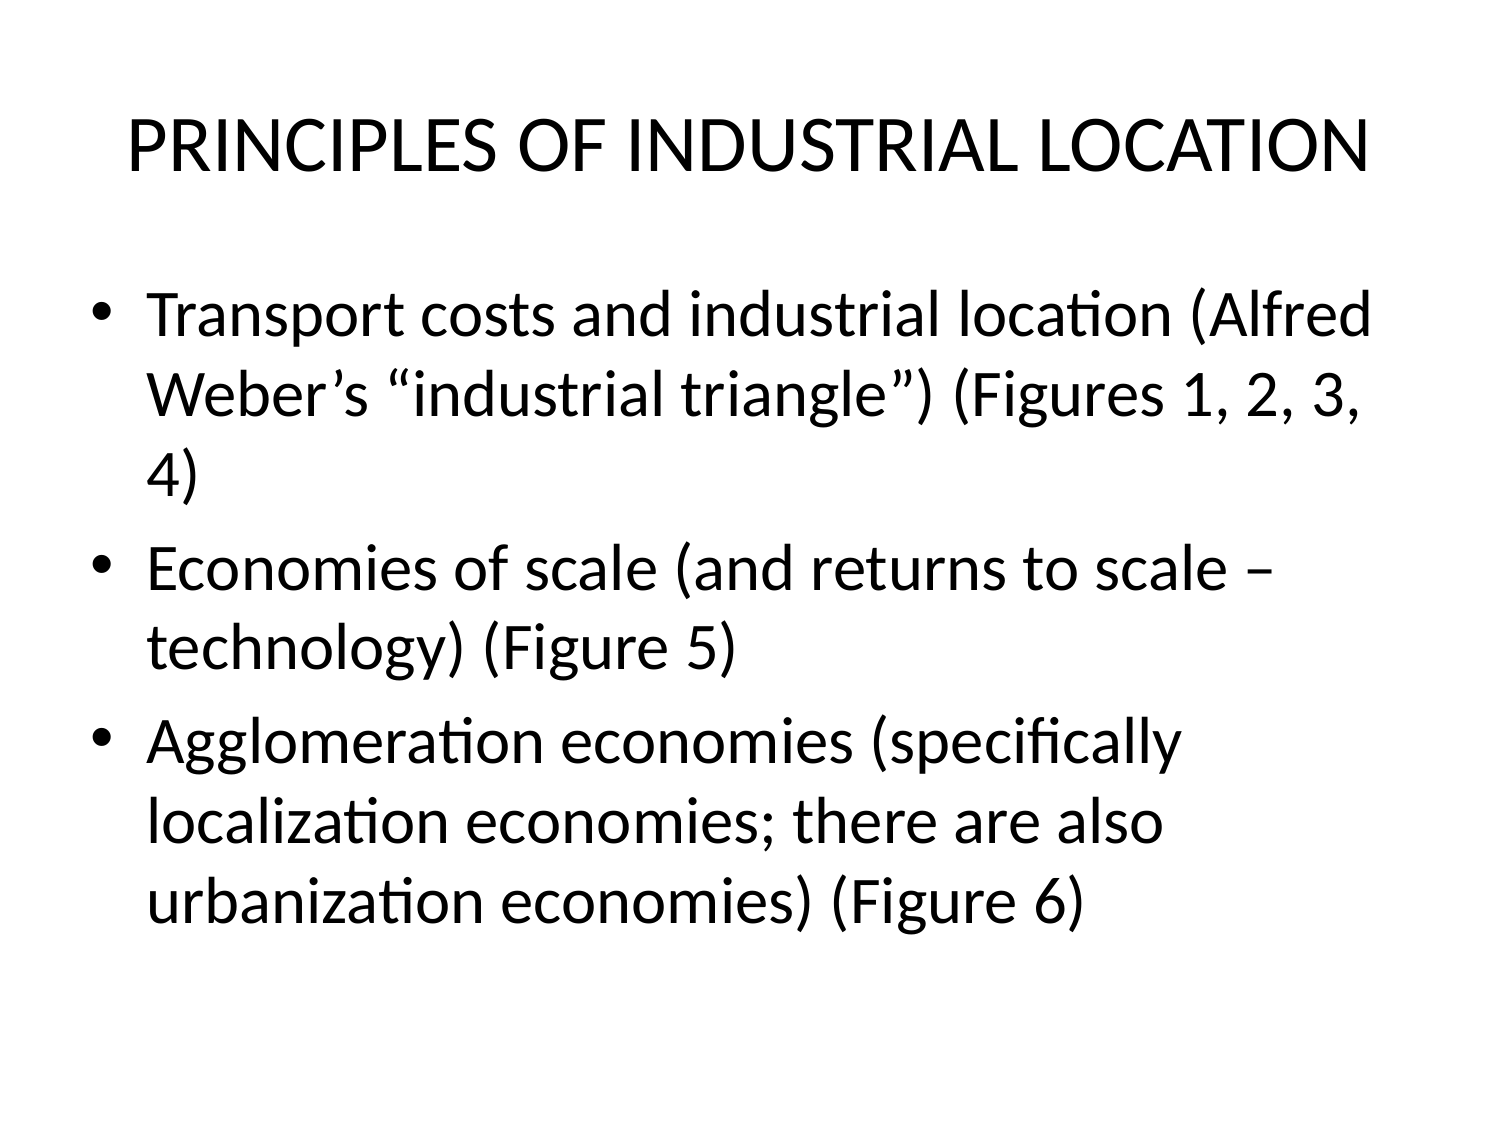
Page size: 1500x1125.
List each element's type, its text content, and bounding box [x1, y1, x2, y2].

title PRINCIPLES OF INDUSTRIAL LOCATION [75, 45, 1425, 233]
list Transport costs and industrial location (Alfred Weber’s “industrial triangle”) (Figures 1, 2, 3, 4) Economies of scale (and returns to scale –technology) (Figure 5) Agglomeration economies (specifically localization economies; there are also urbanization economies) (Figure 6) [75, 262, 1425, 1005]
